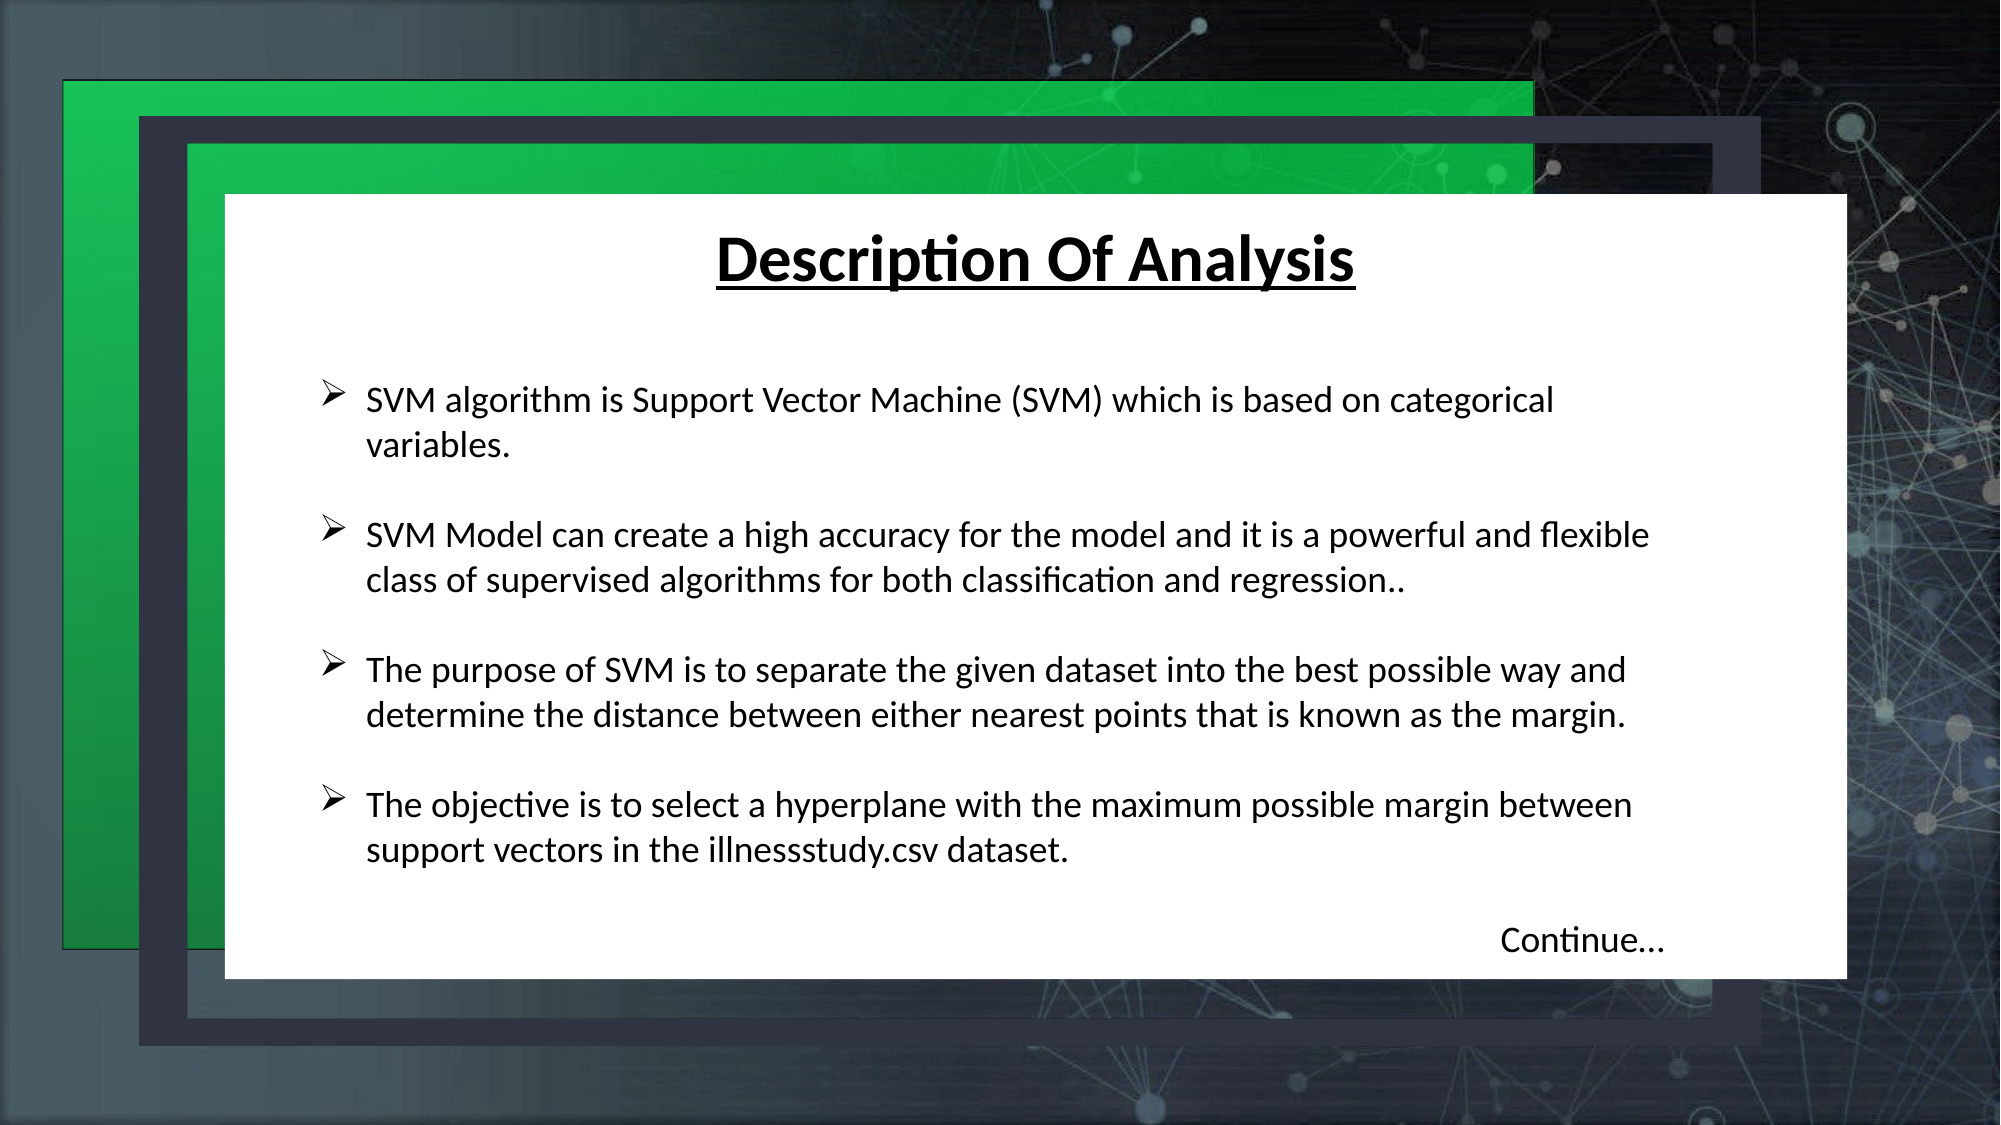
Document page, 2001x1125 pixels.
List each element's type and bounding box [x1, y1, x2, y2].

picture [0, 0, 2000, 1125]
text_box [62, 79, 1848, 1046]
